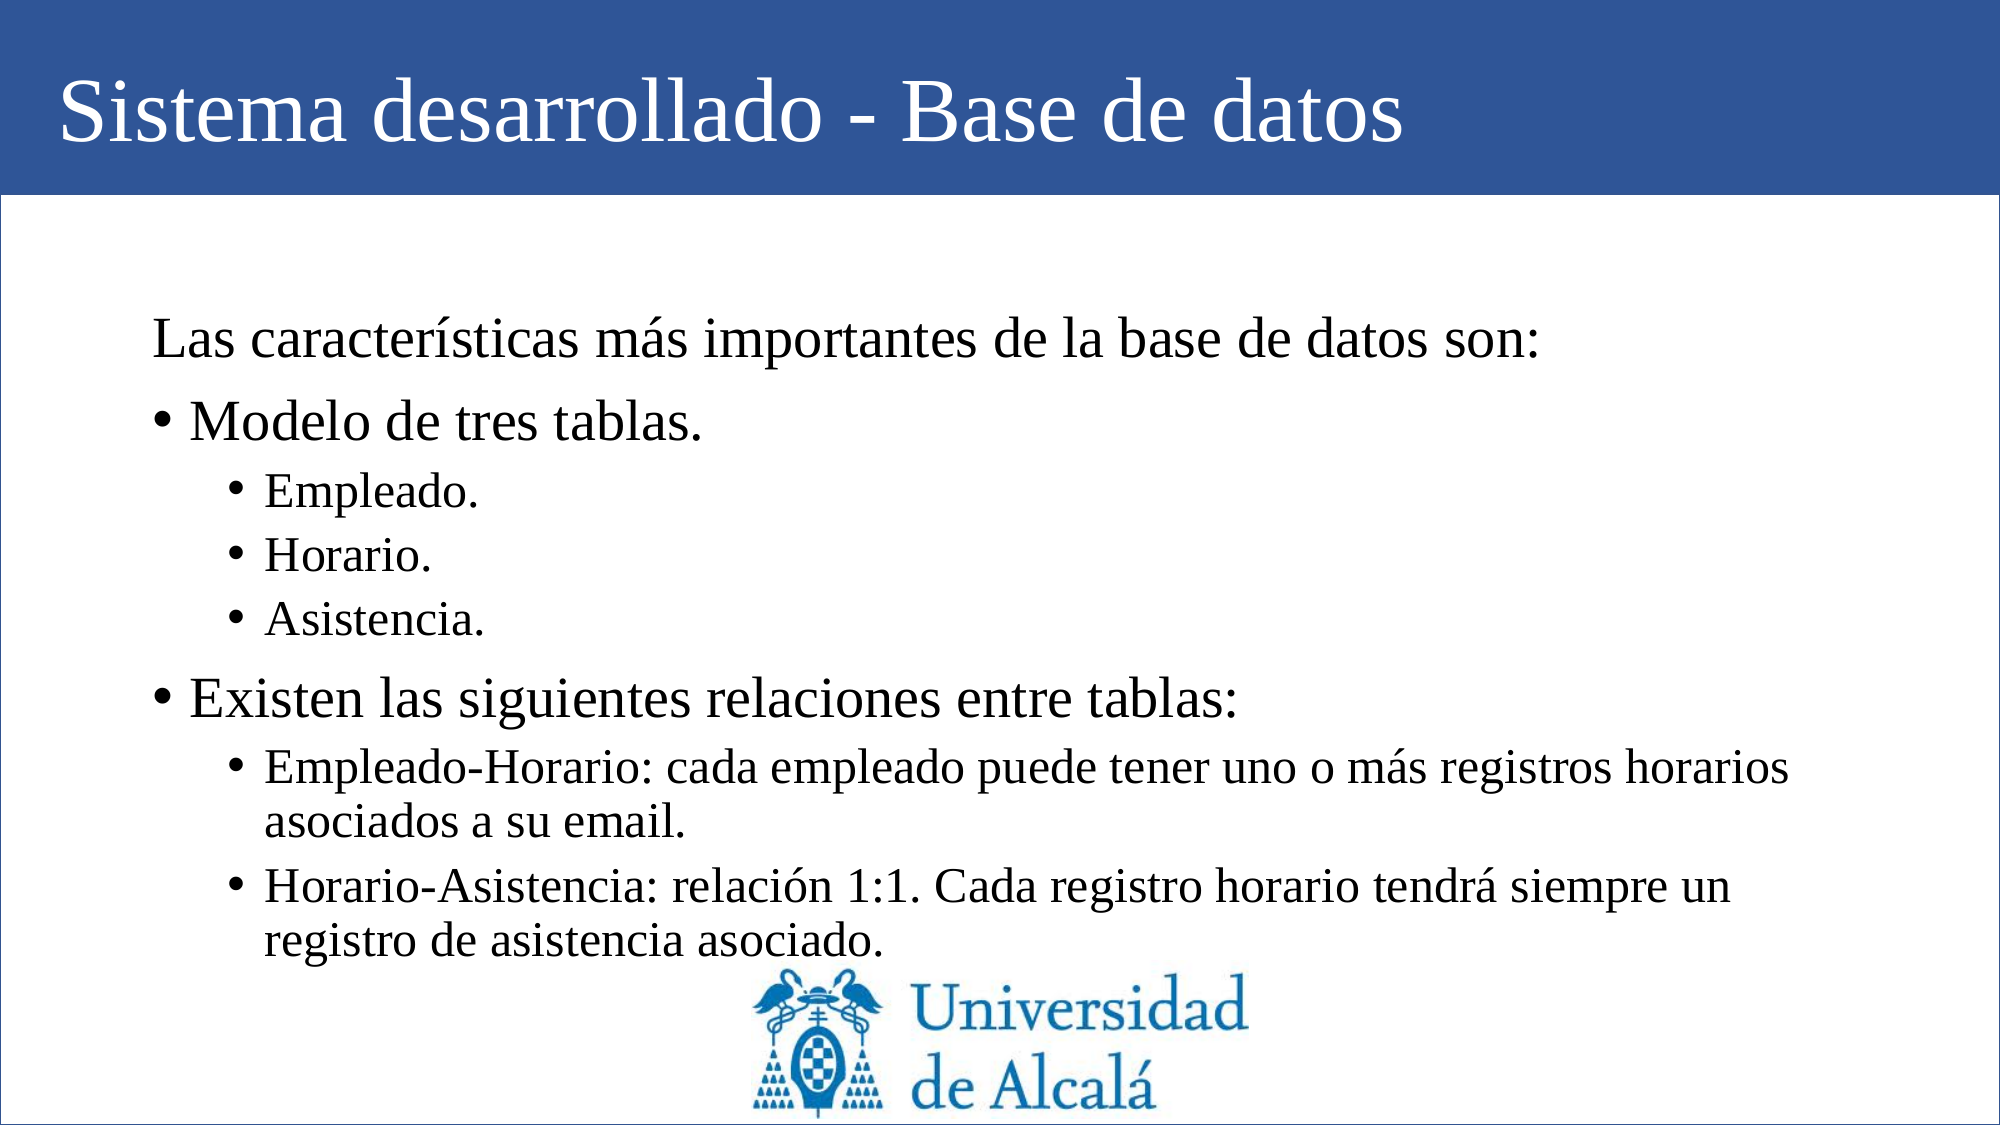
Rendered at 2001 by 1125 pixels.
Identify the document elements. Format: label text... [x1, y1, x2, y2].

picture [751, 960, 1249, 1119]
list Las características más importantes de la base de datos son: Modelo de tres tablas. Empleado. Horario. Asistencia. Existen las siguientes relaciones entre tablas: Empleado-Horario: cada empleado puede tener uno o más registros horarios asociados a su email. Horario-Asistencia: relación 1:1. Cada registro horario tendrá siempre un registro de asistencia asociado. [137, 299, 1863, 1014]
text_box [0, 193, 2000, 1125]
title Sistema desarrollado - Base de datos [42, 29, 1960, 195]
